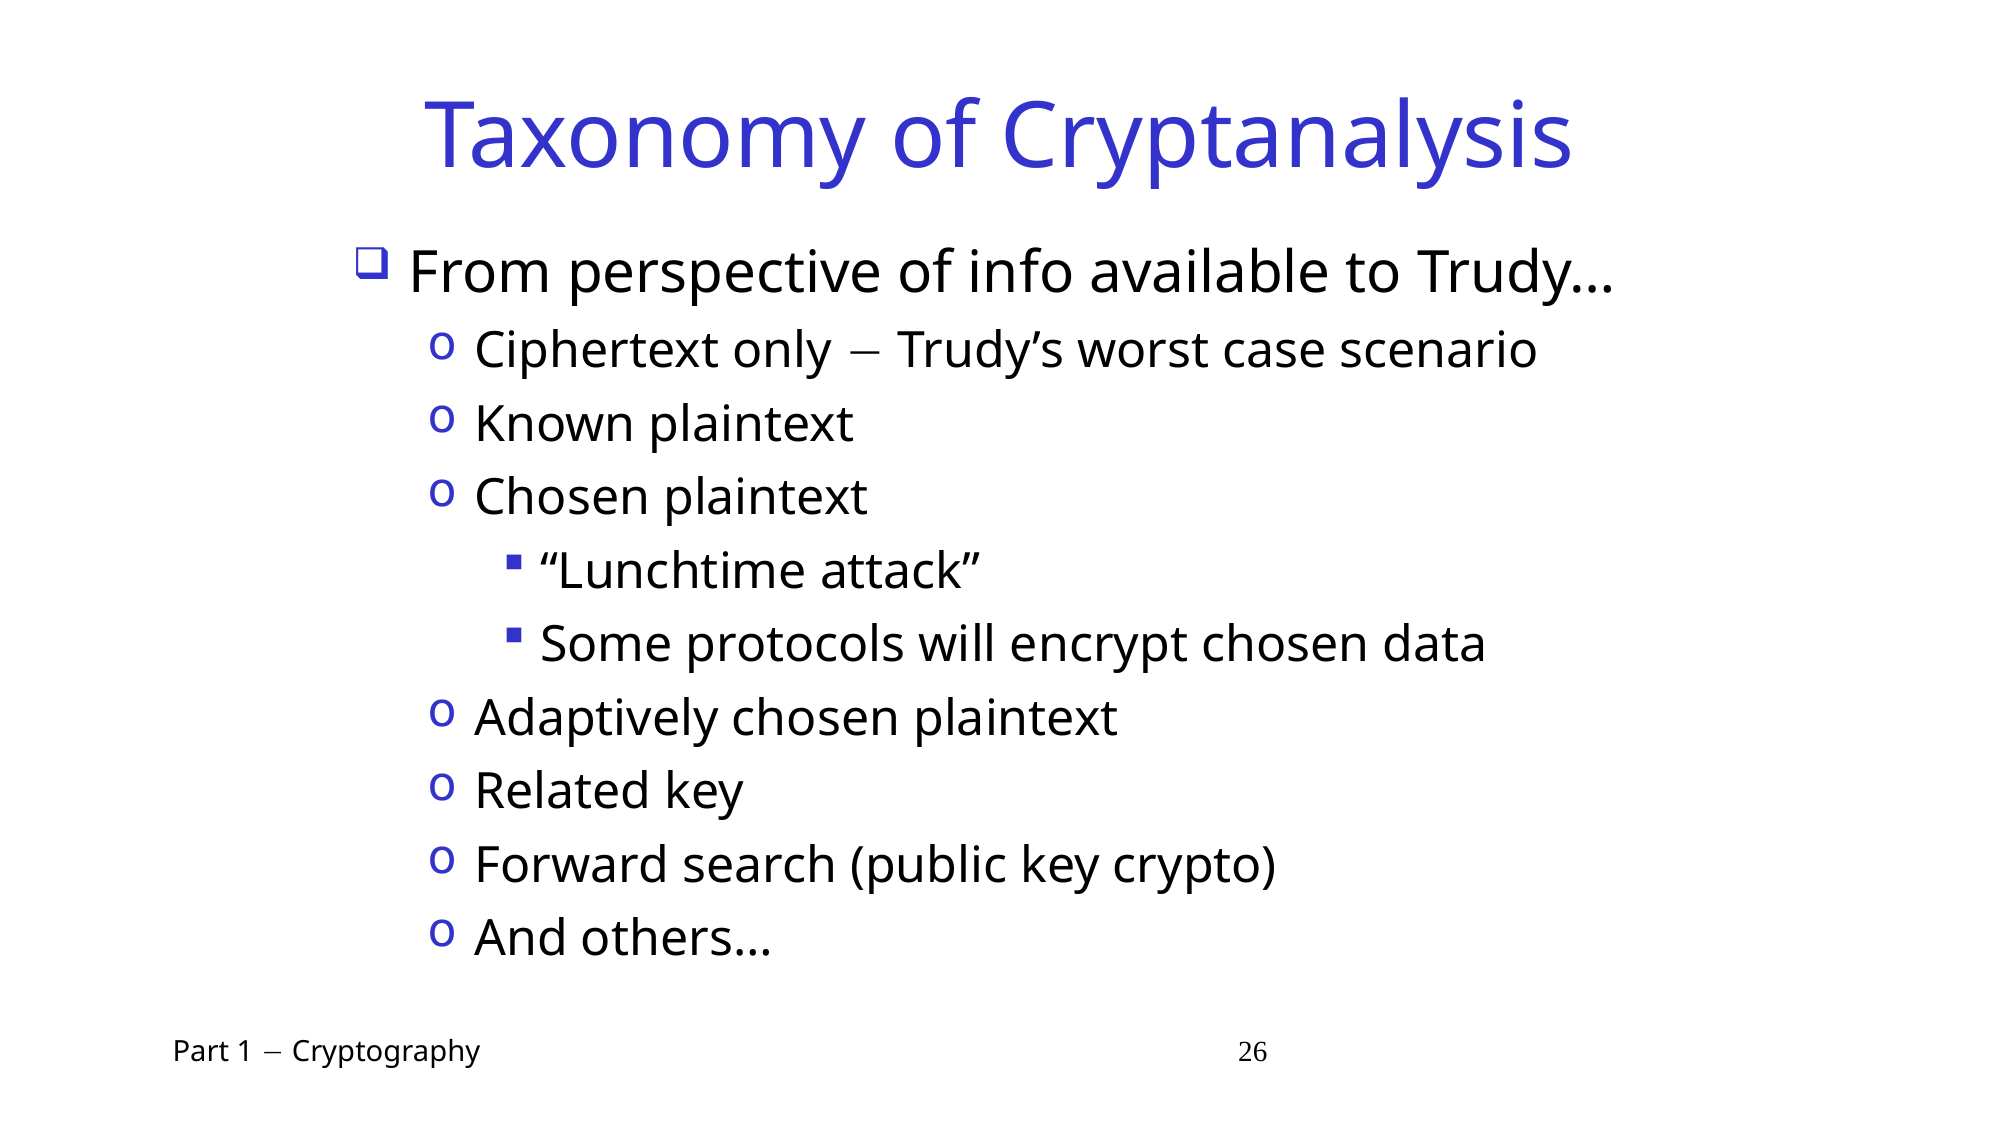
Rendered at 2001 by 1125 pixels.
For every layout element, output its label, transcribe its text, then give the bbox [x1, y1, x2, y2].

footer Part 1  Cryptography 26 [149, 1024, 1867, 1101]
list From perspective of info available to Trudy… Ciphertext only  Trudy’s worst case scenario Known plaintext Chosen plaintext “Lunchtime attack” Some protocols will encrypt chosen data Adaptively chosen plaintext Related key Forward search (public key crypto) And others… [337, 237, 1688, 1001]
title Taxonomy of Cryptanalysis [362, 37, 1638, 226]
